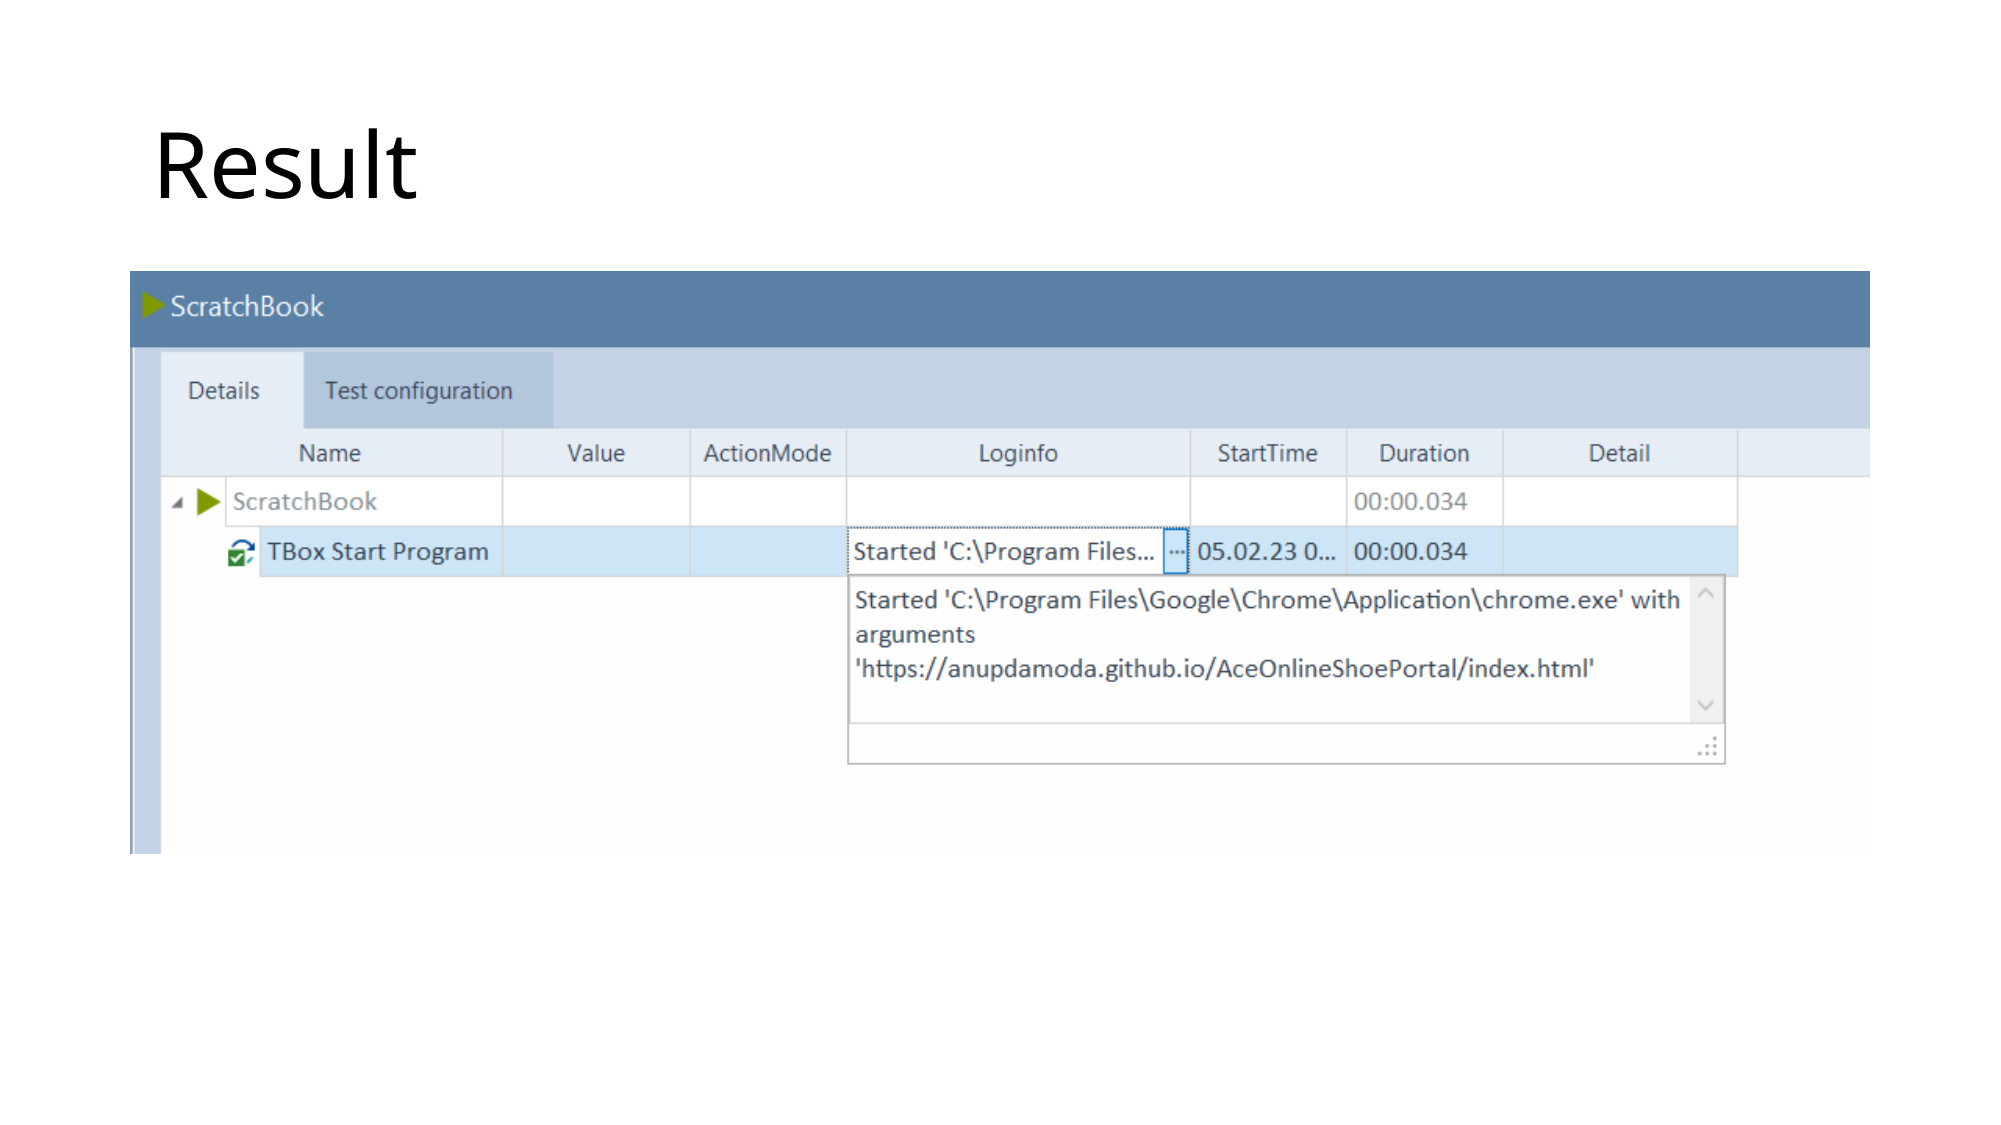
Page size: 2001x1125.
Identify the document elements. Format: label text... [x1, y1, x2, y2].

title Result [137, 59, 1863, 271]
picture [130, 271, 1870, 854]
